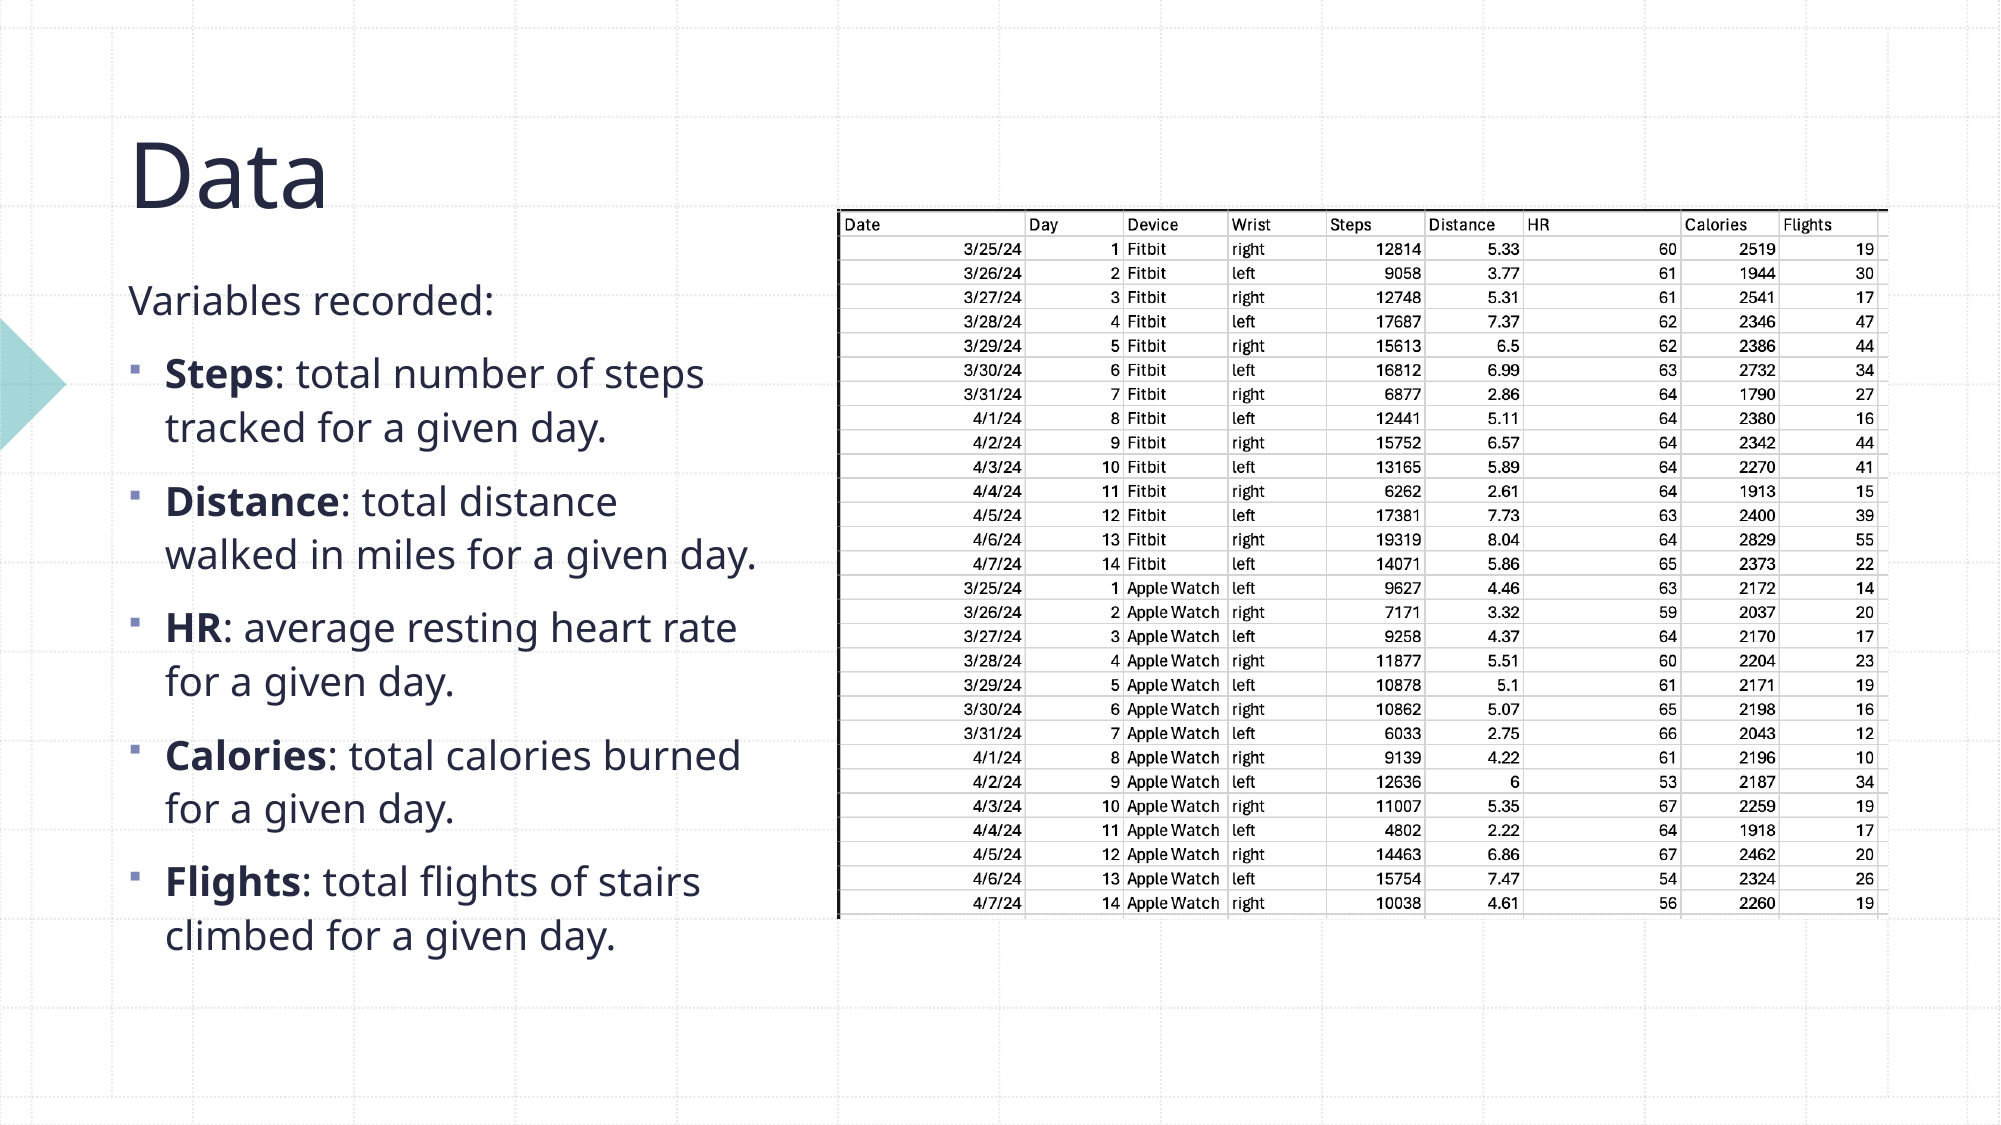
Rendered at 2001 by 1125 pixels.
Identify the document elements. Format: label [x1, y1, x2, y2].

picture [837, 209, 1888, 919]
text_box [0, 0, 2000, 1125]
